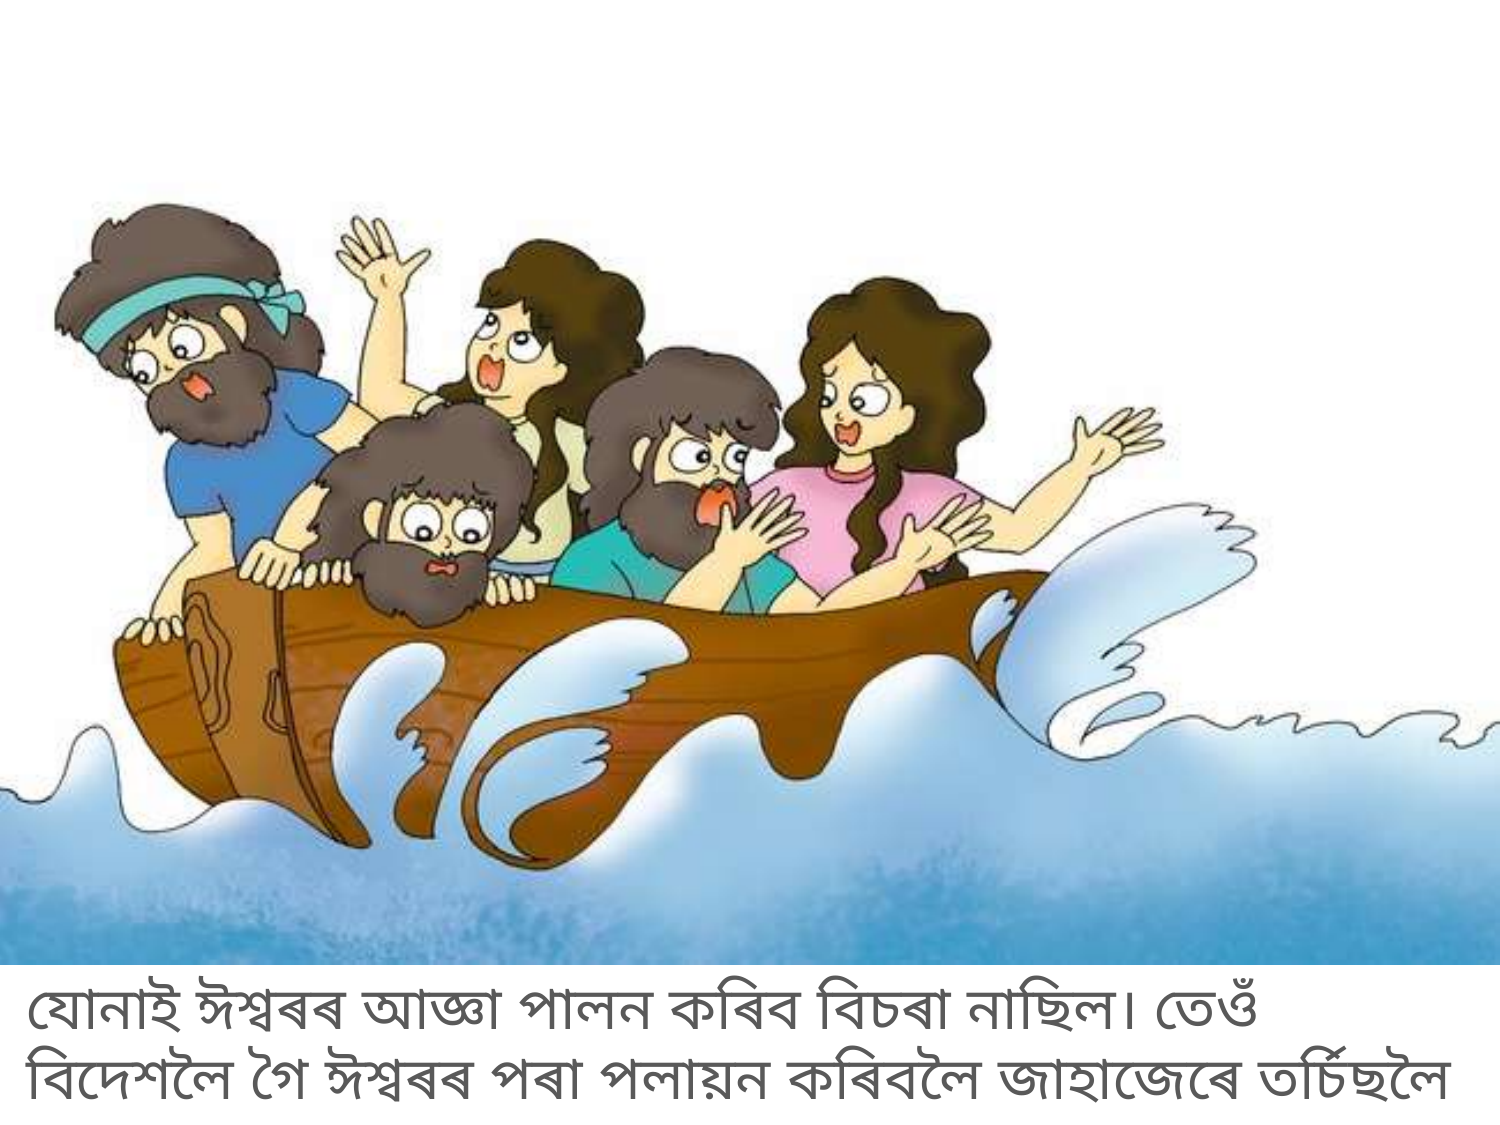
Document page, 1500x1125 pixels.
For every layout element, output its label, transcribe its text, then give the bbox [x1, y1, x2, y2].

picture [0, 0, 1500, 965]
text_box যোনাই ঈশ্বৰৰ আজ্ঞা পালন কৰিব বিচৰা নাছিল। তেওঁ বিদেশলৈ গৈ ঈশ্বৰৰ পৰা পলায়ন কৰিবলৈ জাহাজেৰে তৰ্চিছলৈ গ’ল। [11, 973, 1483, 1125]
